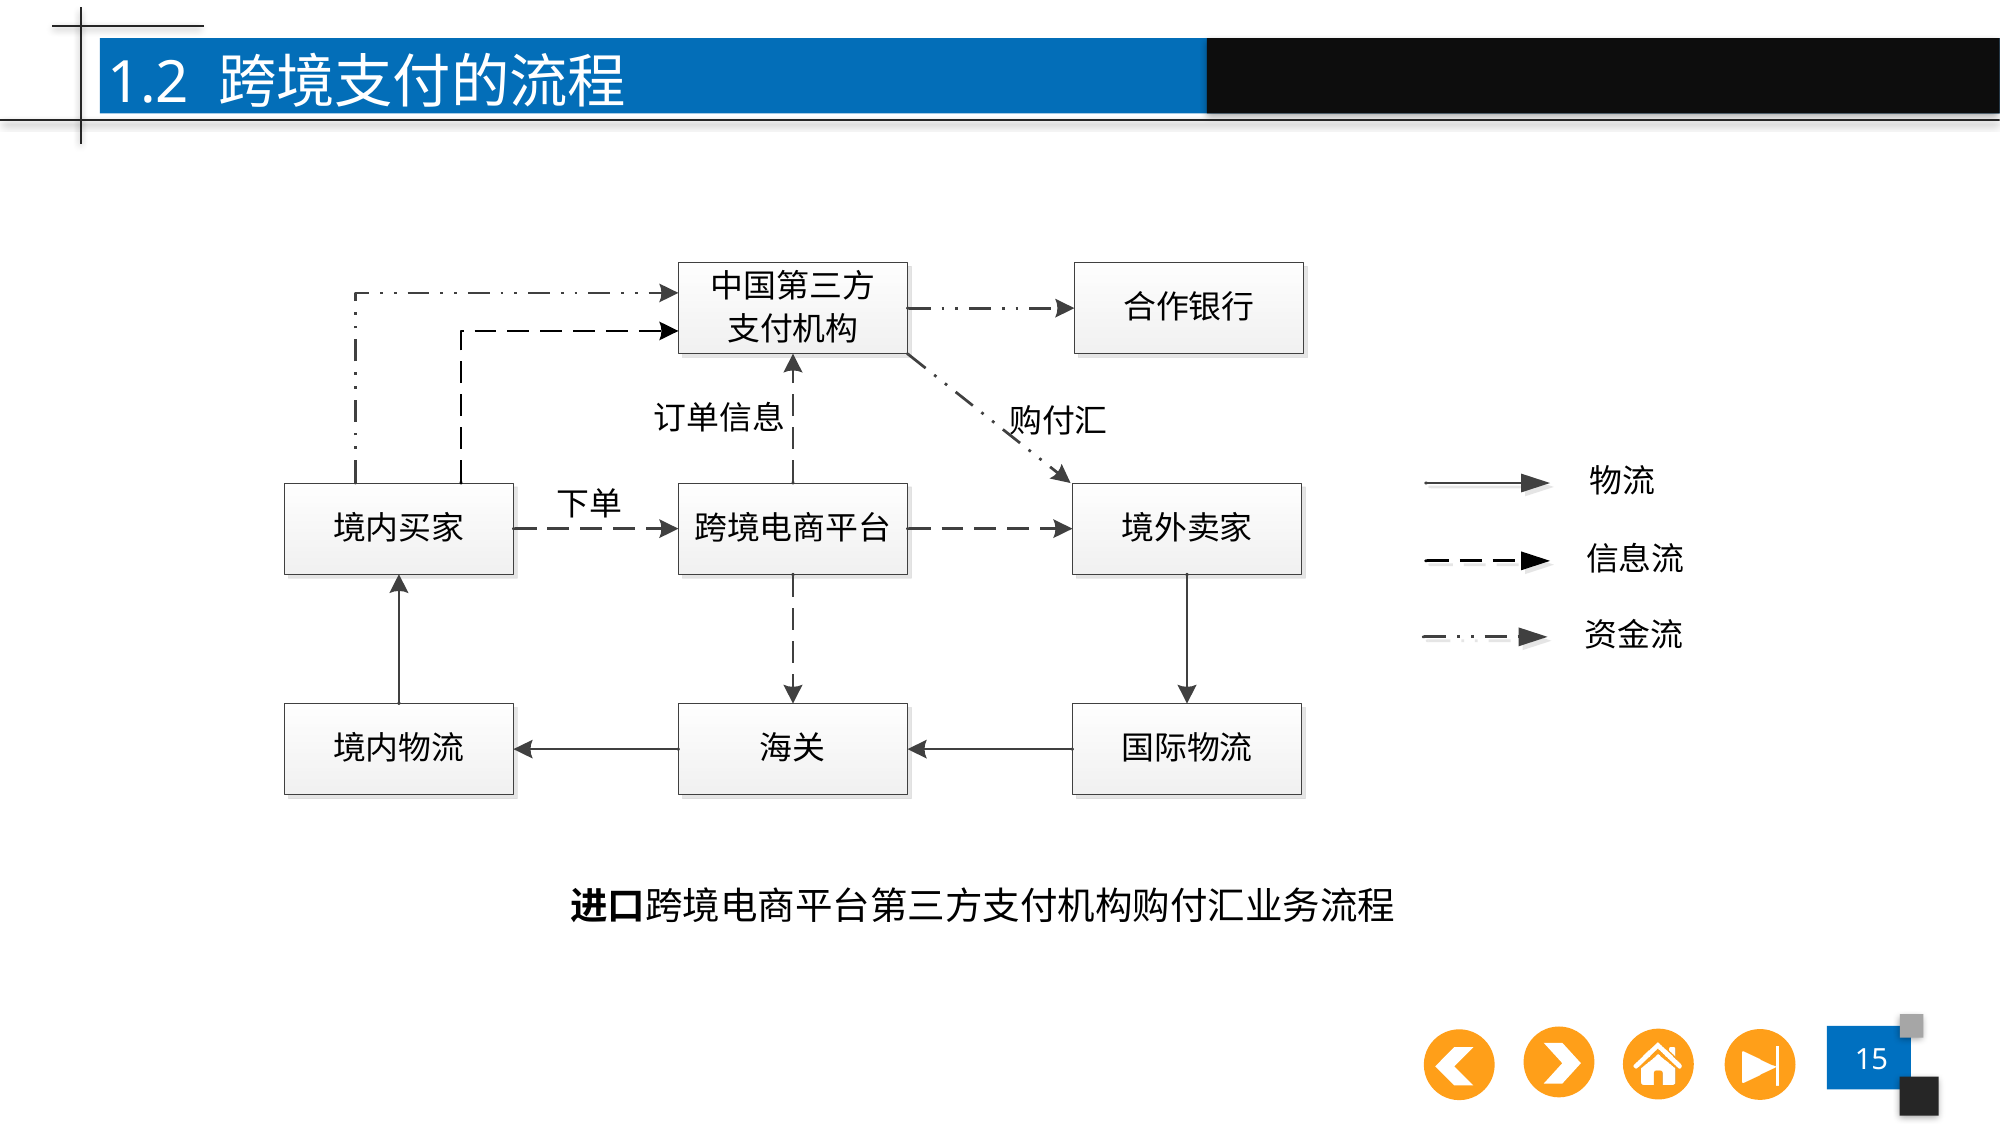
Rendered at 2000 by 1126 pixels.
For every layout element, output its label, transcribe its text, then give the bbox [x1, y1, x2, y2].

text_box 进口跨境电商平台第三方支付机构购付汇业务流程 [555, 874, 1445, 935]
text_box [280, 258, 1720, 803]
text_box 1.2 跨境支付的流程 [92, 36, 641, 122]
picture [1633, 1042, 1682, 1085]
picture [1742, 1046, 1779, 1086]
